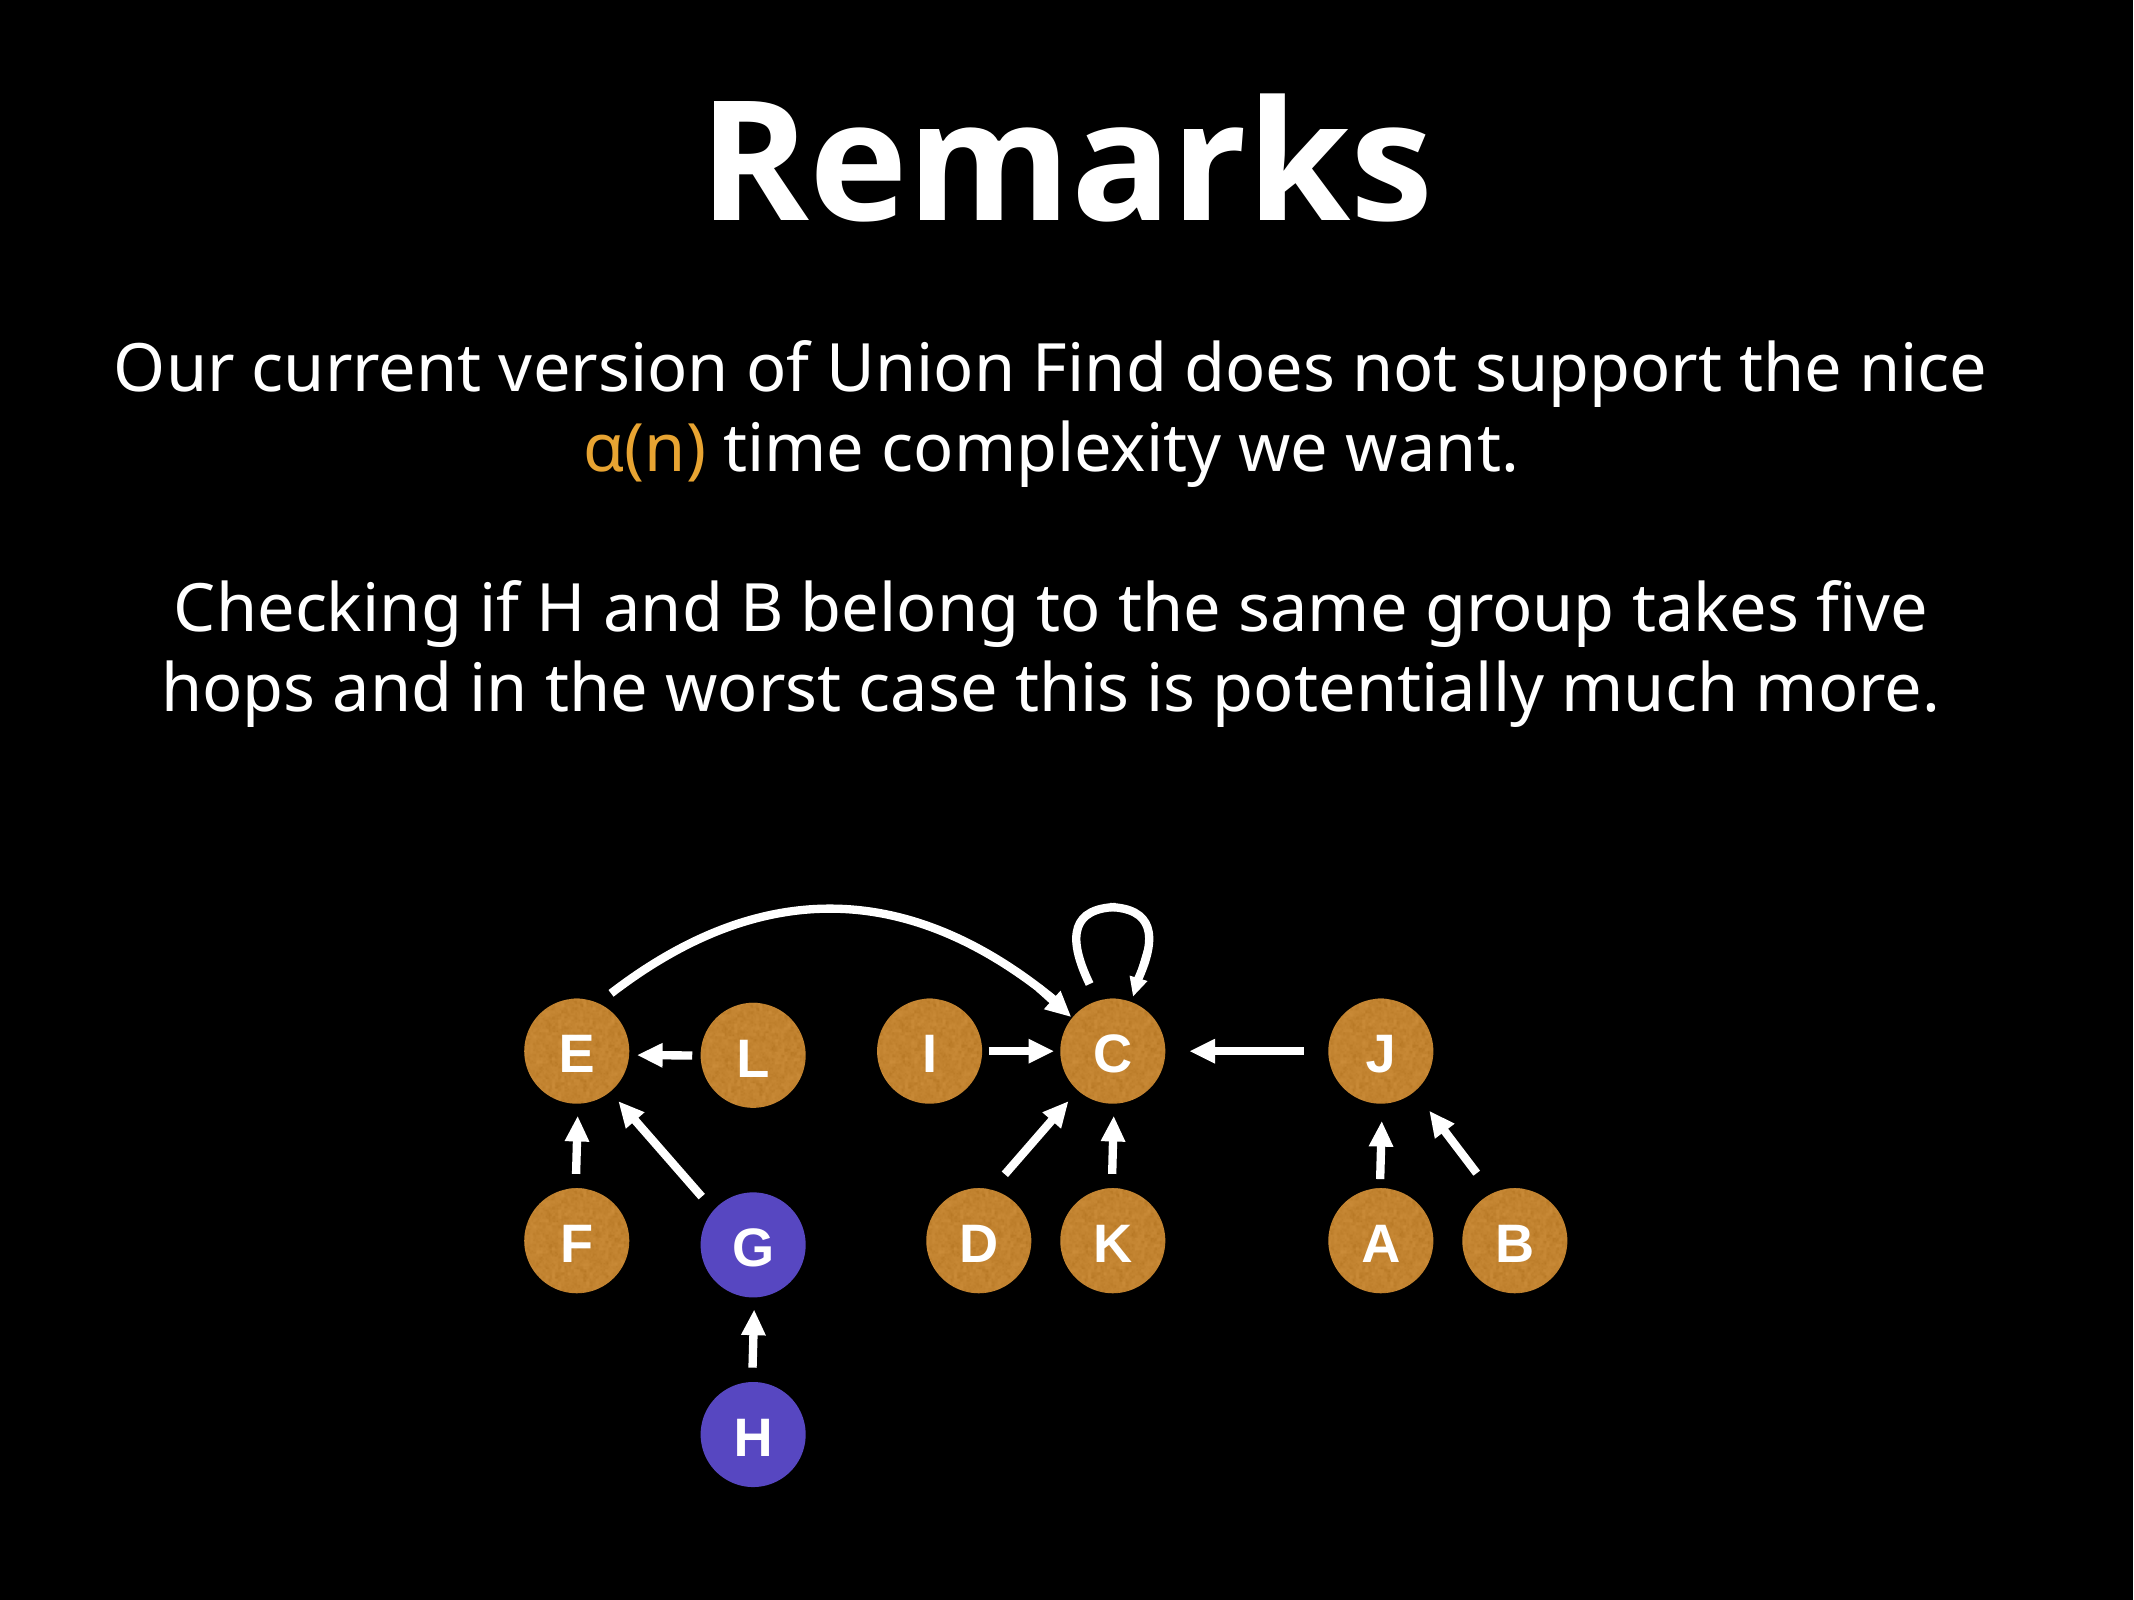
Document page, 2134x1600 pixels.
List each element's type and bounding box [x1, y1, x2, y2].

text_box [524, 998, 630, 1104]
text_box [1004, 1101, 1069, 1175]
text_box [700, 1382, 806, 1488]
text_box [700, 1192, 806, 1298]
text_box [1328, 998, 1434, 1104]
text_box [571, 1116, 584, 1174]
text_box [1190, 1044, 1304, 1058]
text_box [700, 1002, 806, 1108]
text_box [1060, 998, 1166, 1104]
text_box [1375, 1121, 1388, 1180]
title [155, 41, 1978, 266]
text_box [926, 1188, 1032, 1294]
text_box [618, 1101, 702, 1197]
text_box [1060, 1188, 1166, 1294]
text_box [747, 1310, 760, 1368]
text_box [1429, 1111, 1477, 1174]
text_box [611, 908, 1071, 1104]
text_box [104, 316, 2000, 734]
text_box [524, 1188, 630, 1294]
text_box [988, 1044, 1054, 1058]
text_box [637, 1048, 693, 1062]
text_box [1107, 1116, 1120, 1174]
text_box [1076, 907, 1150, 997]
text_box [1462, 1188, 1568, 1294]
text_box [1328, 1188, 1434, 1294]
